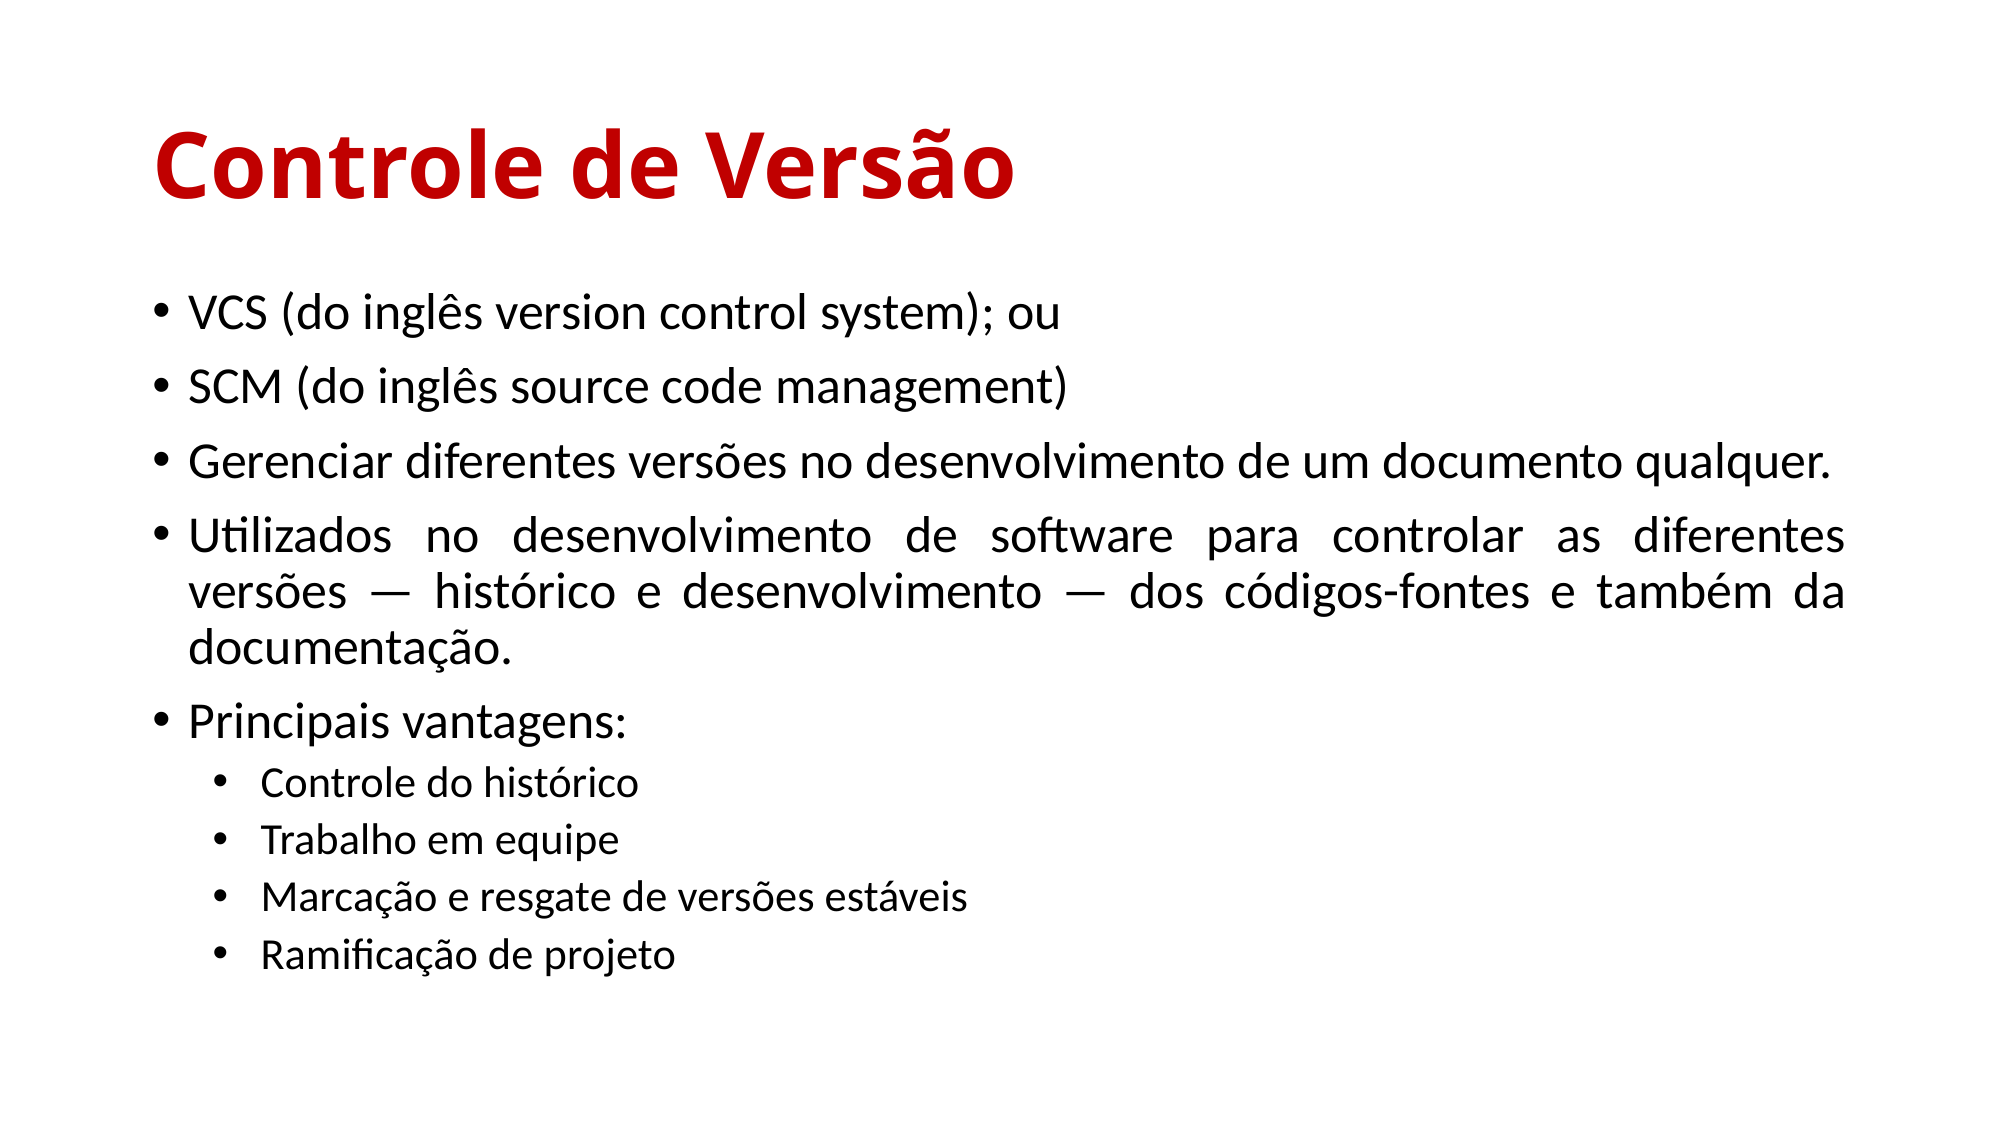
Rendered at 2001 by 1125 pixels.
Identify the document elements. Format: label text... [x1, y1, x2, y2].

list VCS (do inglês version control system); ou SCM (do inglês source code management) Gerenciar diferentes versões no desenvolvimento de um documento qualquer. Utilizados no desenvolvimento de software para controlar as diferentes versões — histórico e desenvolvimento — dos códigos-fontes e também da documentação. Principais vantagens: Controle do histórico Trabalho em equipe Marcação e resgate de versões estáveis Ramificação de projeto [137, 277, 1863, 1034]
title Controle de Versão [137, 59, 1863, 277]
